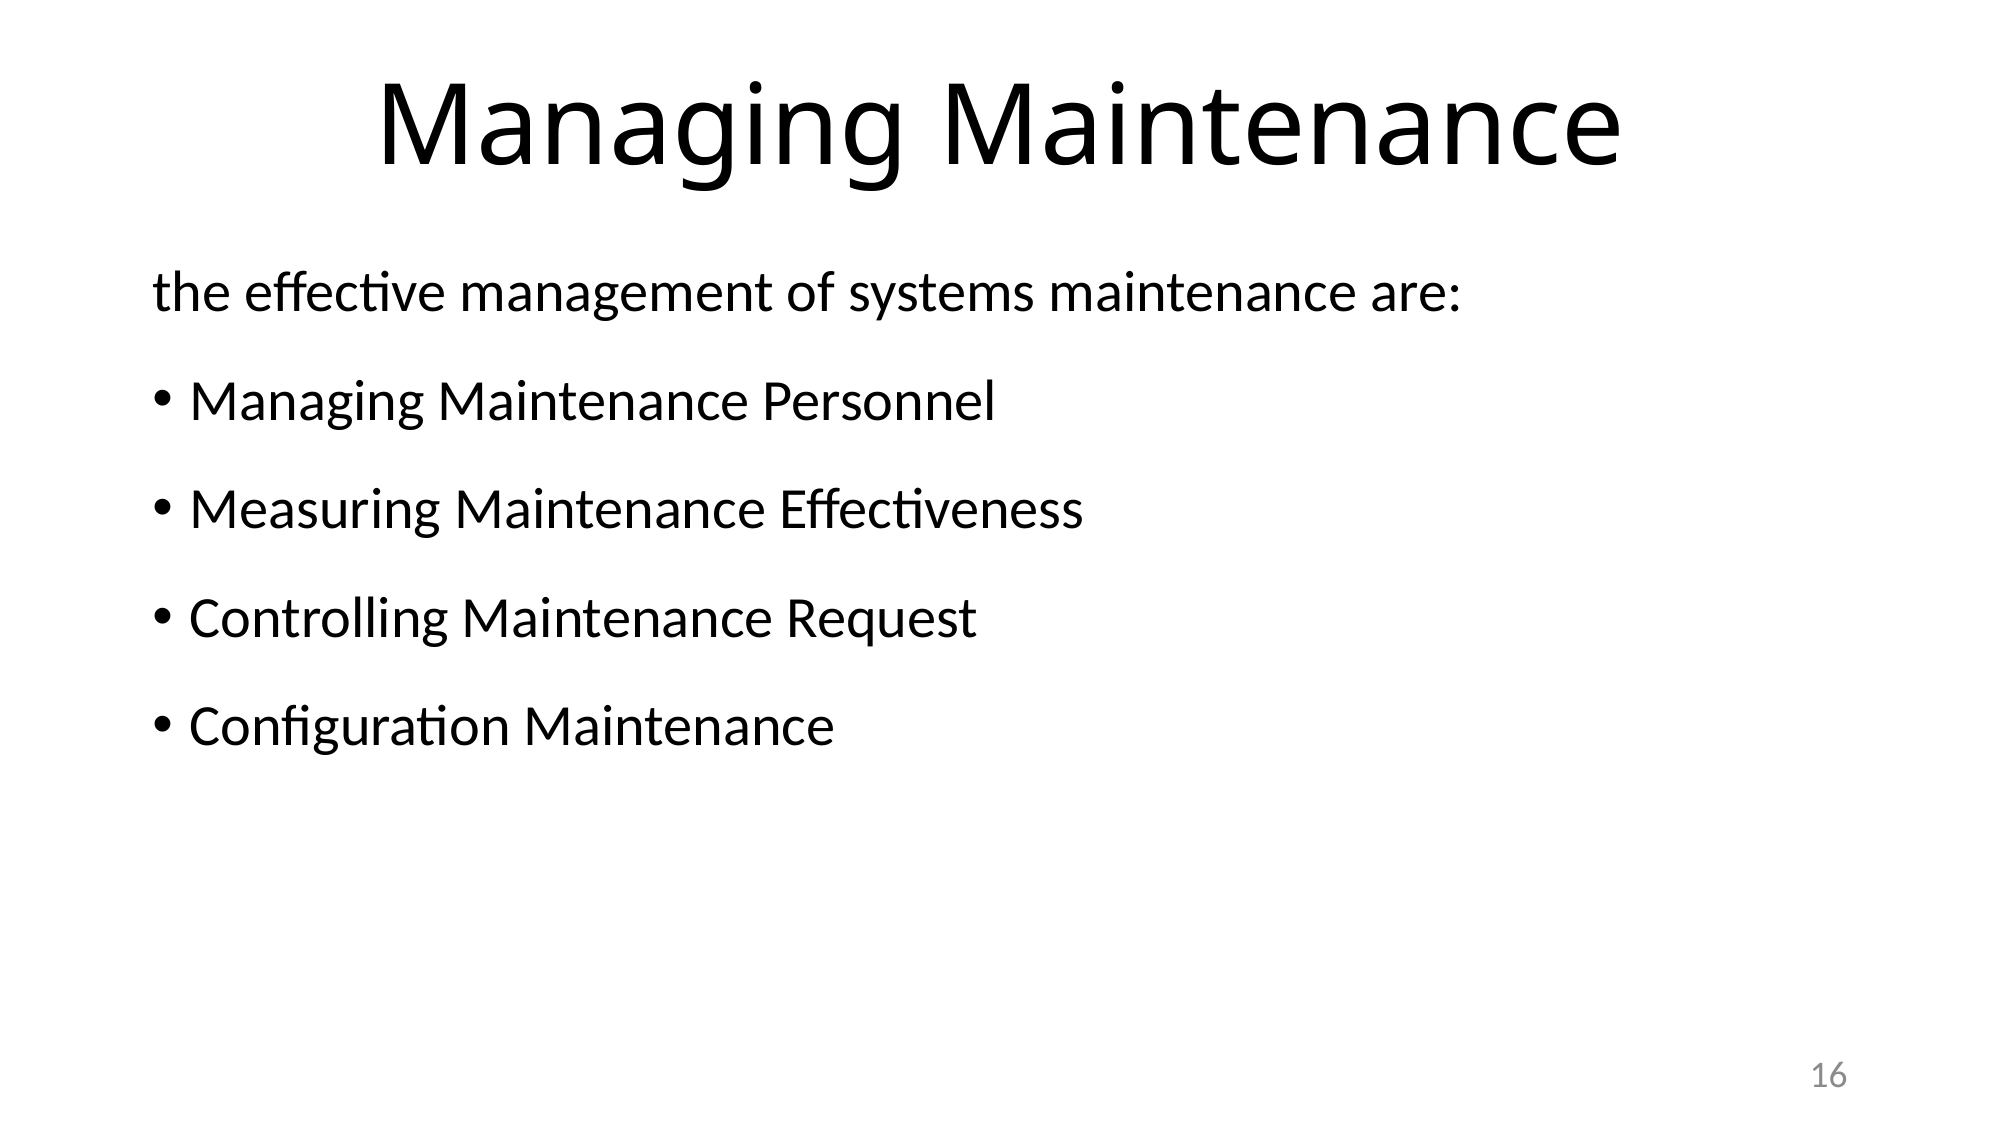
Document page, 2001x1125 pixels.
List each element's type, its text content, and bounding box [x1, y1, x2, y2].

slide_number 16 [1412, 1042, 1863, 1103]
list the effective management of systems maintenance are: Managing Maintenance Personnel Measuring Maintenance Effectiveness Controlling Maintenance Request Configuration Maintenance [137, 253, 1863, 1022]
title Managing Maintenance [137, 19, 1863, 237]
